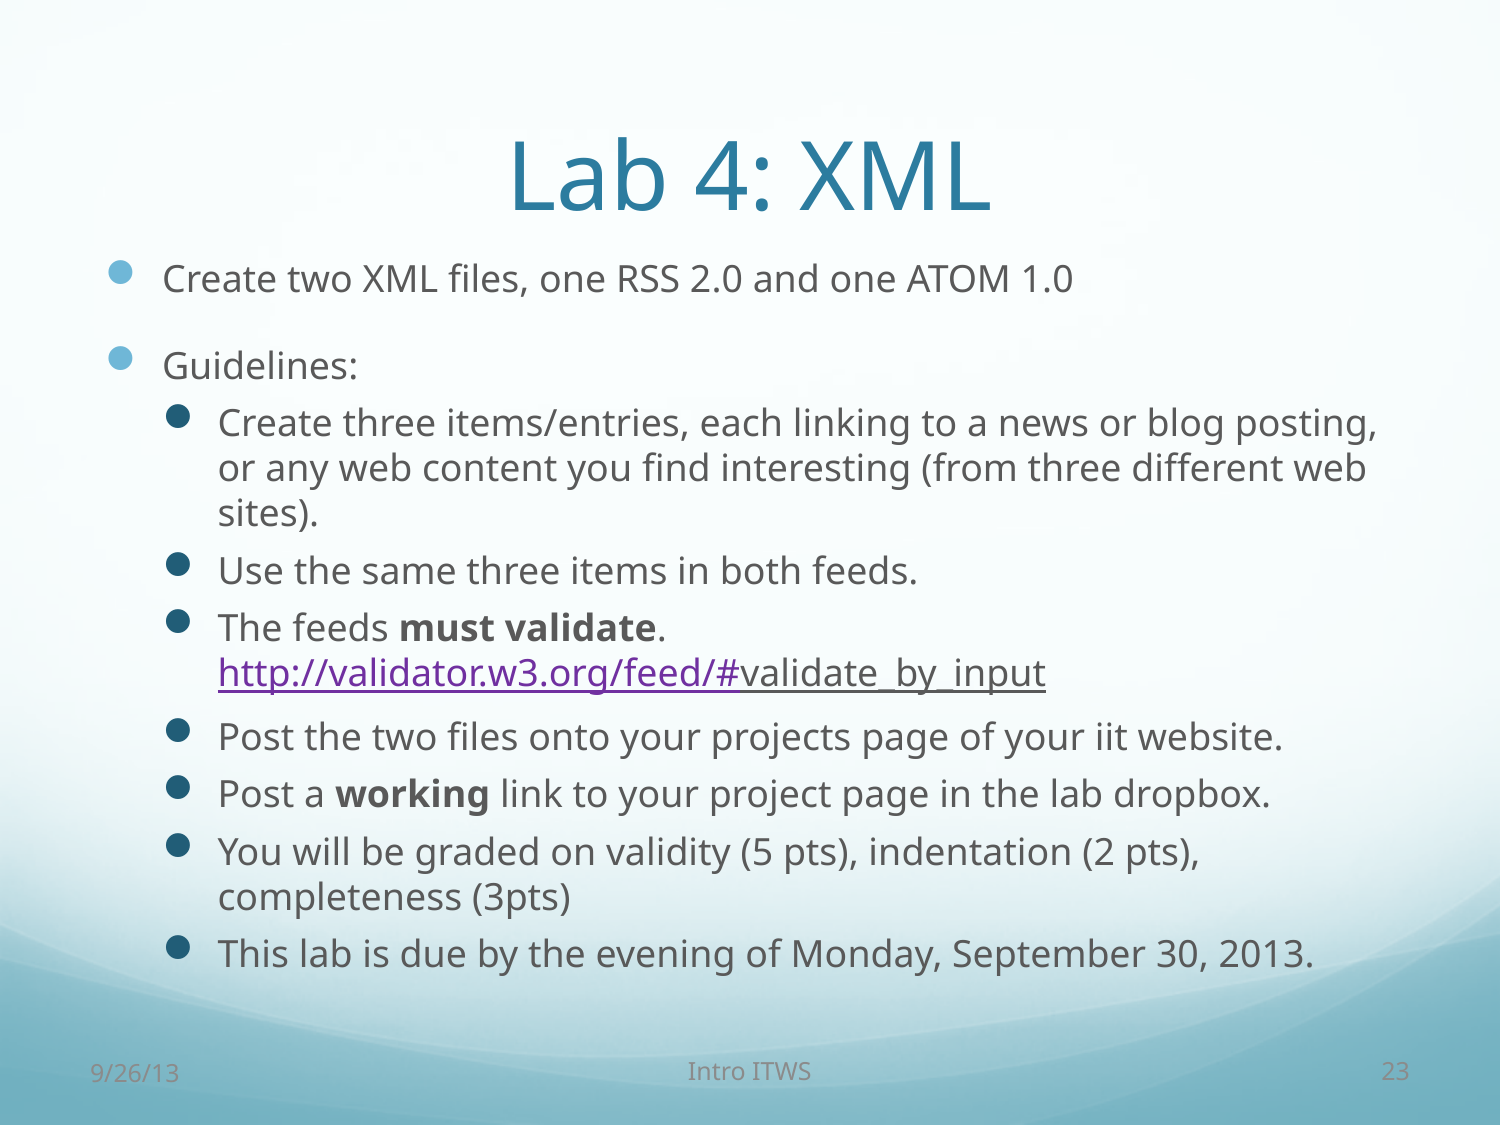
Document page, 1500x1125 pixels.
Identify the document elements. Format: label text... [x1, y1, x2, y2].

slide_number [75, 1042, 425, 1103]
slide_number 23 [1074, 1042, 1425, 1103]
footer Intro ITWS [512, 1042, 988, 1103]
list Create two XML files, one RSS 2.0 and one ATOM 1.0 Guidelines: Create three items/entries, each linking to a news or blog posting, or any web content you find interesting (from three different web sites). Use the same three items in both feeds. The feeds must validate. http://validator.w3.org/feed/#validate_by_input Post the two files onto your projects page of your iit website. Post a working link to your project page in the lab dropbox. You will be graded on validity (5 pts), indentation (2 pts), completeness (3pts) This lab is due by the evening of Monday, September 30, 2013. [89, 247, 1410, 961]
title Lab 4: XML [89, 17, 1410, 238]
